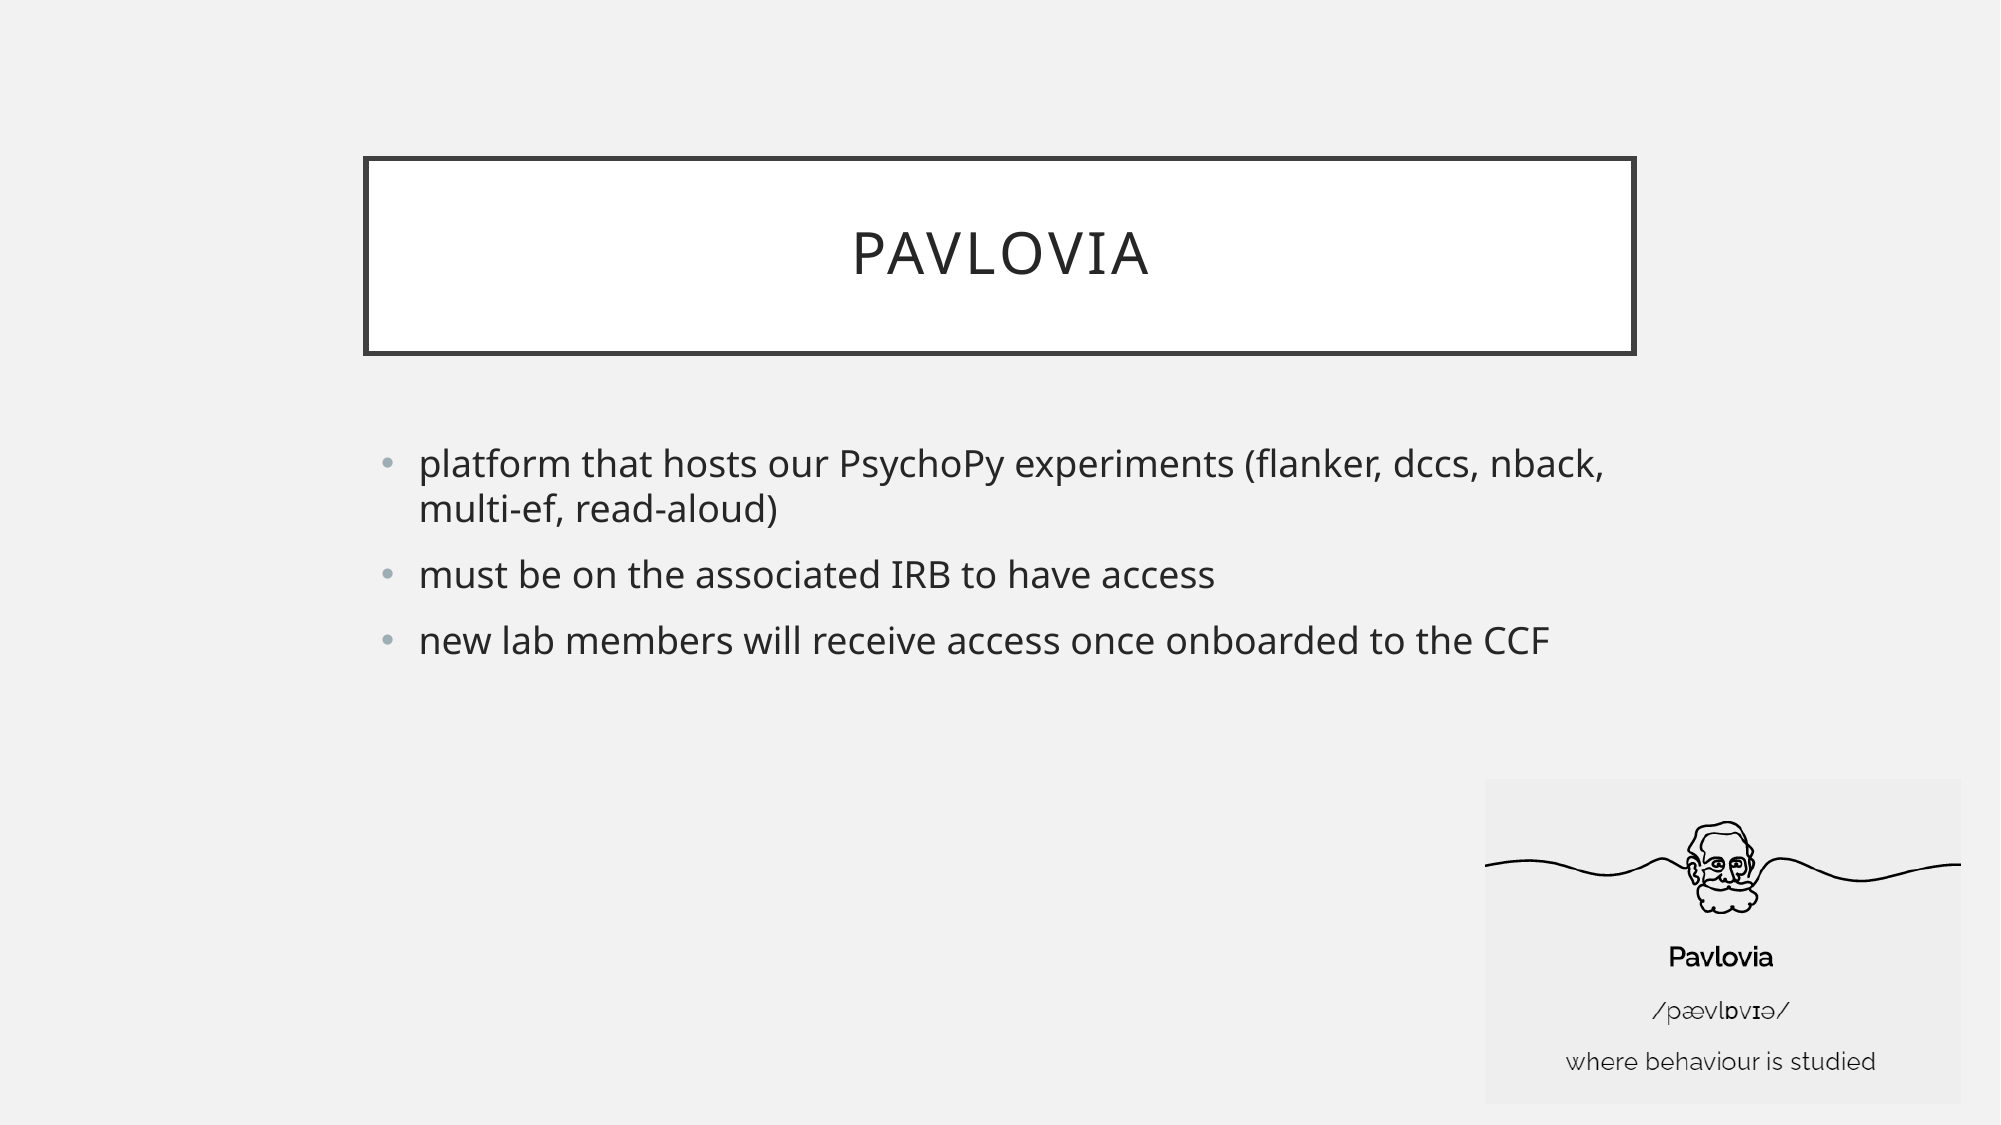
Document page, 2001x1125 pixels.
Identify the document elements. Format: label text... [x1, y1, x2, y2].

title pavlovia [363, 156, 1637, 356]
picture [1485, 779, 1961, 1104]
list platform that hosts our PsychoPy experiments (flanker, dccs, nback, multi-ef, read-aloud) must be on the associated IRB to have access new lab members will receive access once onboarded to the CCF [366, 432, 1634, 942]
